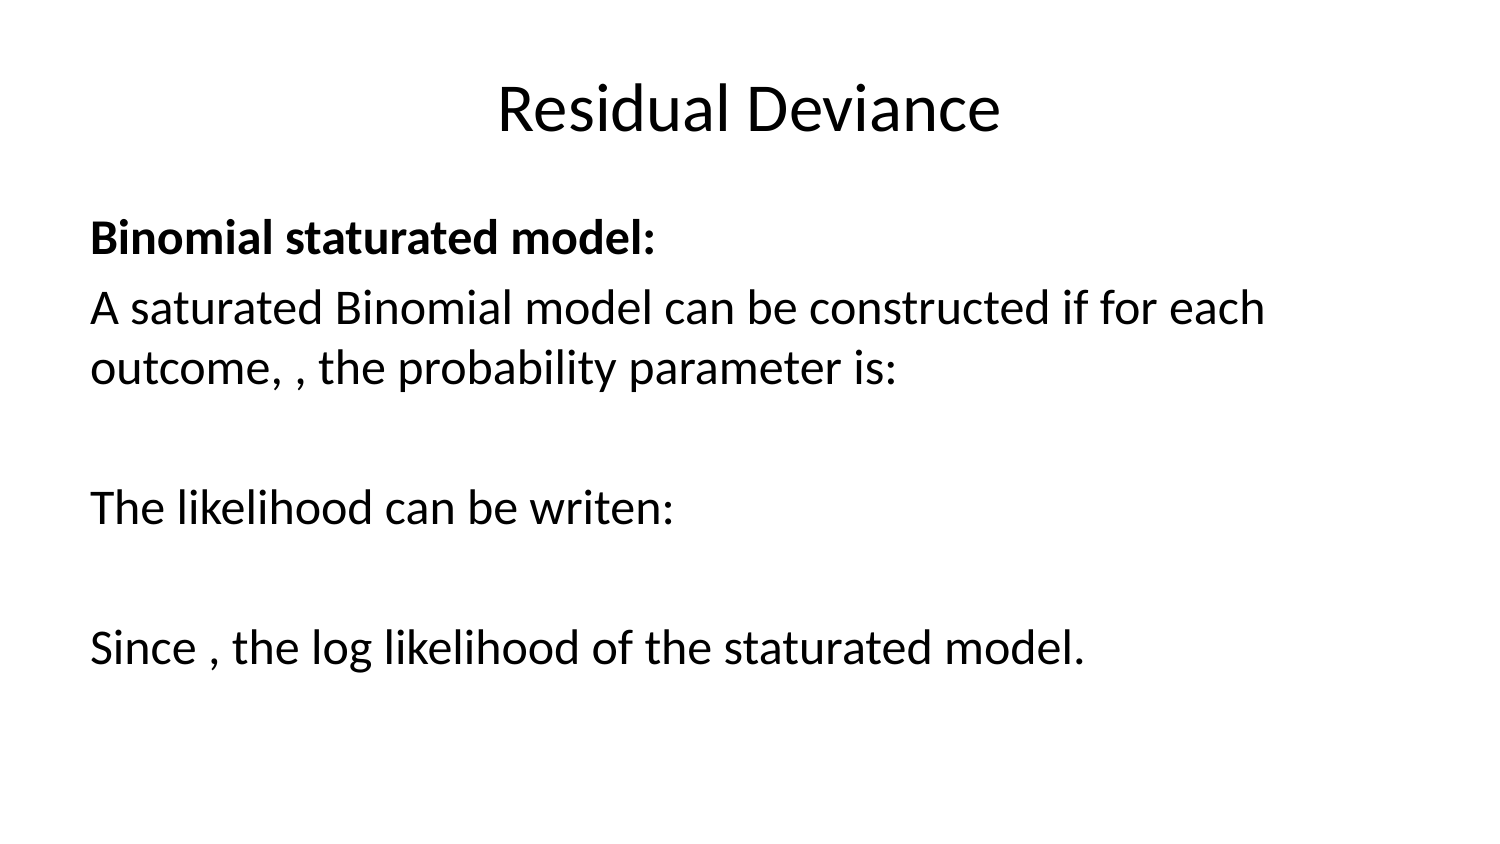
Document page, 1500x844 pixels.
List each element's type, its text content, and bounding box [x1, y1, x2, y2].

title Residual Deviance [75, 33, 1425, 175]
